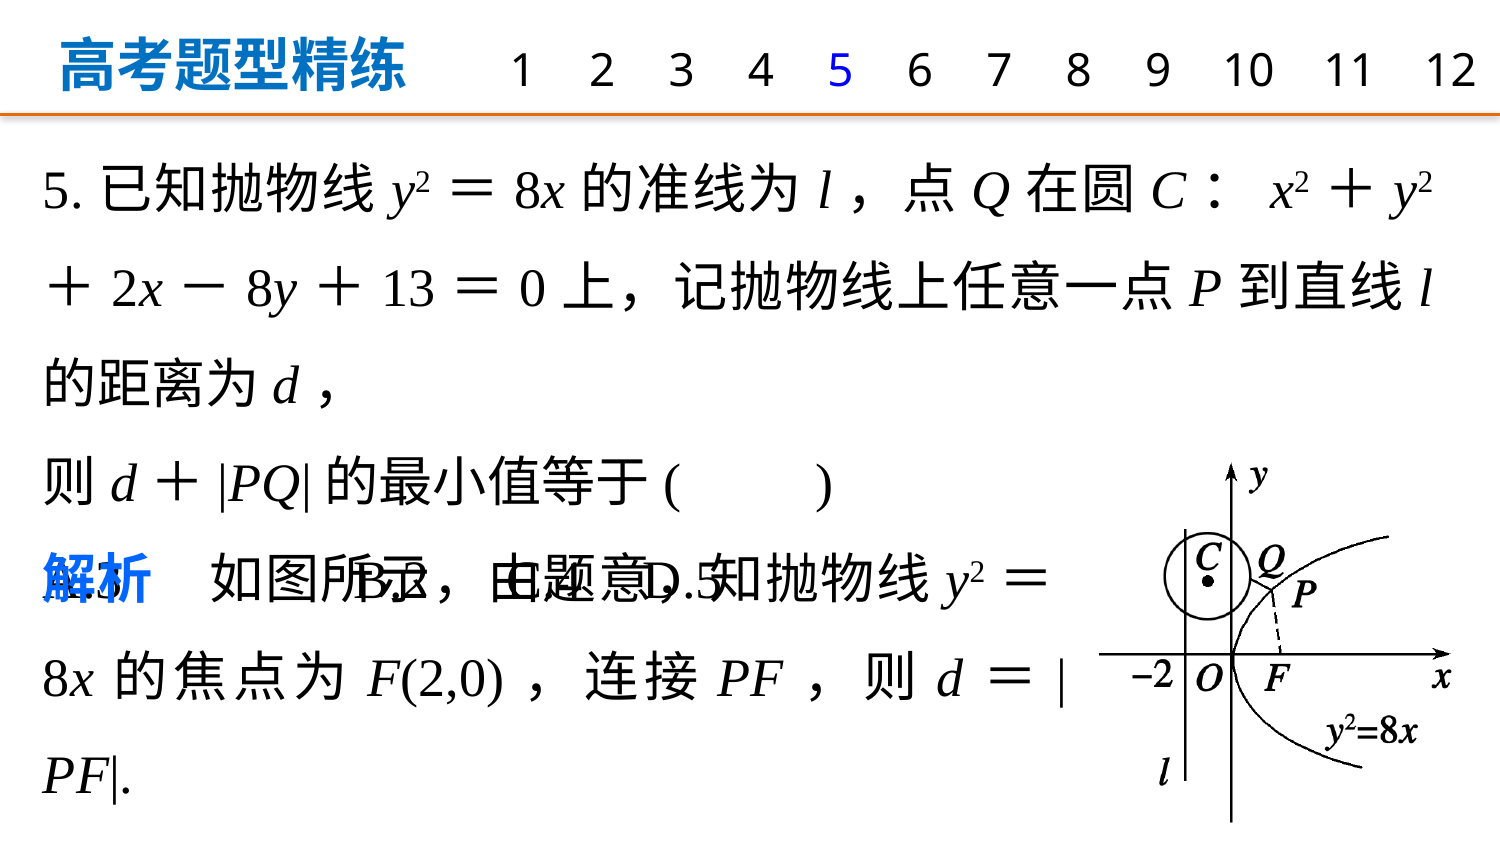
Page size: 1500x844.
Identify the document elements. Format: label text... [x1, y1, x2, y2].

text_box 11 [1304, 39, 1396, 104]
text_box 解析 如图所示，由题意，知抛物线y2＝8x的焦点为F(2,0)，连接PF，则d＝|PF|. 圆C的方程配方，得(x＋1)2＋(y－4)2＝4， [28, 504, 1082, 844]
text_box 6 [885, 36, 955, 106]
text_box 1 [488, 36, 558, 106]
text_box 10 [1202, 39, 1295, 104]
text_box 5 [805, 36, 876, 106]
text_box 8 [1044, 36, 1114, 106]
text_box 12 [1405, 39, 1497, 104]
text_box 5.已知抛物线y2＝8x的准线为l，点Q在圆C：x2＋y2＋2x－8y＋13＝0上，记抛物线上任意一点P到直线l的距离为d， 则d＋|PQ|的最小值等于( ) A.3 B.2 C.4 D.5 [28, 122, 1461, 504]
text_box 4 [726, 36, 796, 106]
text_box 3 [646, 36, 717, 106]
text_box 9 [1123, 36, 1193, 106]
text_box 7 [964, 36, 1035, 106]
picture [1085, 456, 1461, 824]
text_box 高考题型精练 [43, 20, 423, 105]
text_box 2 [567, 36, 637, 106]
